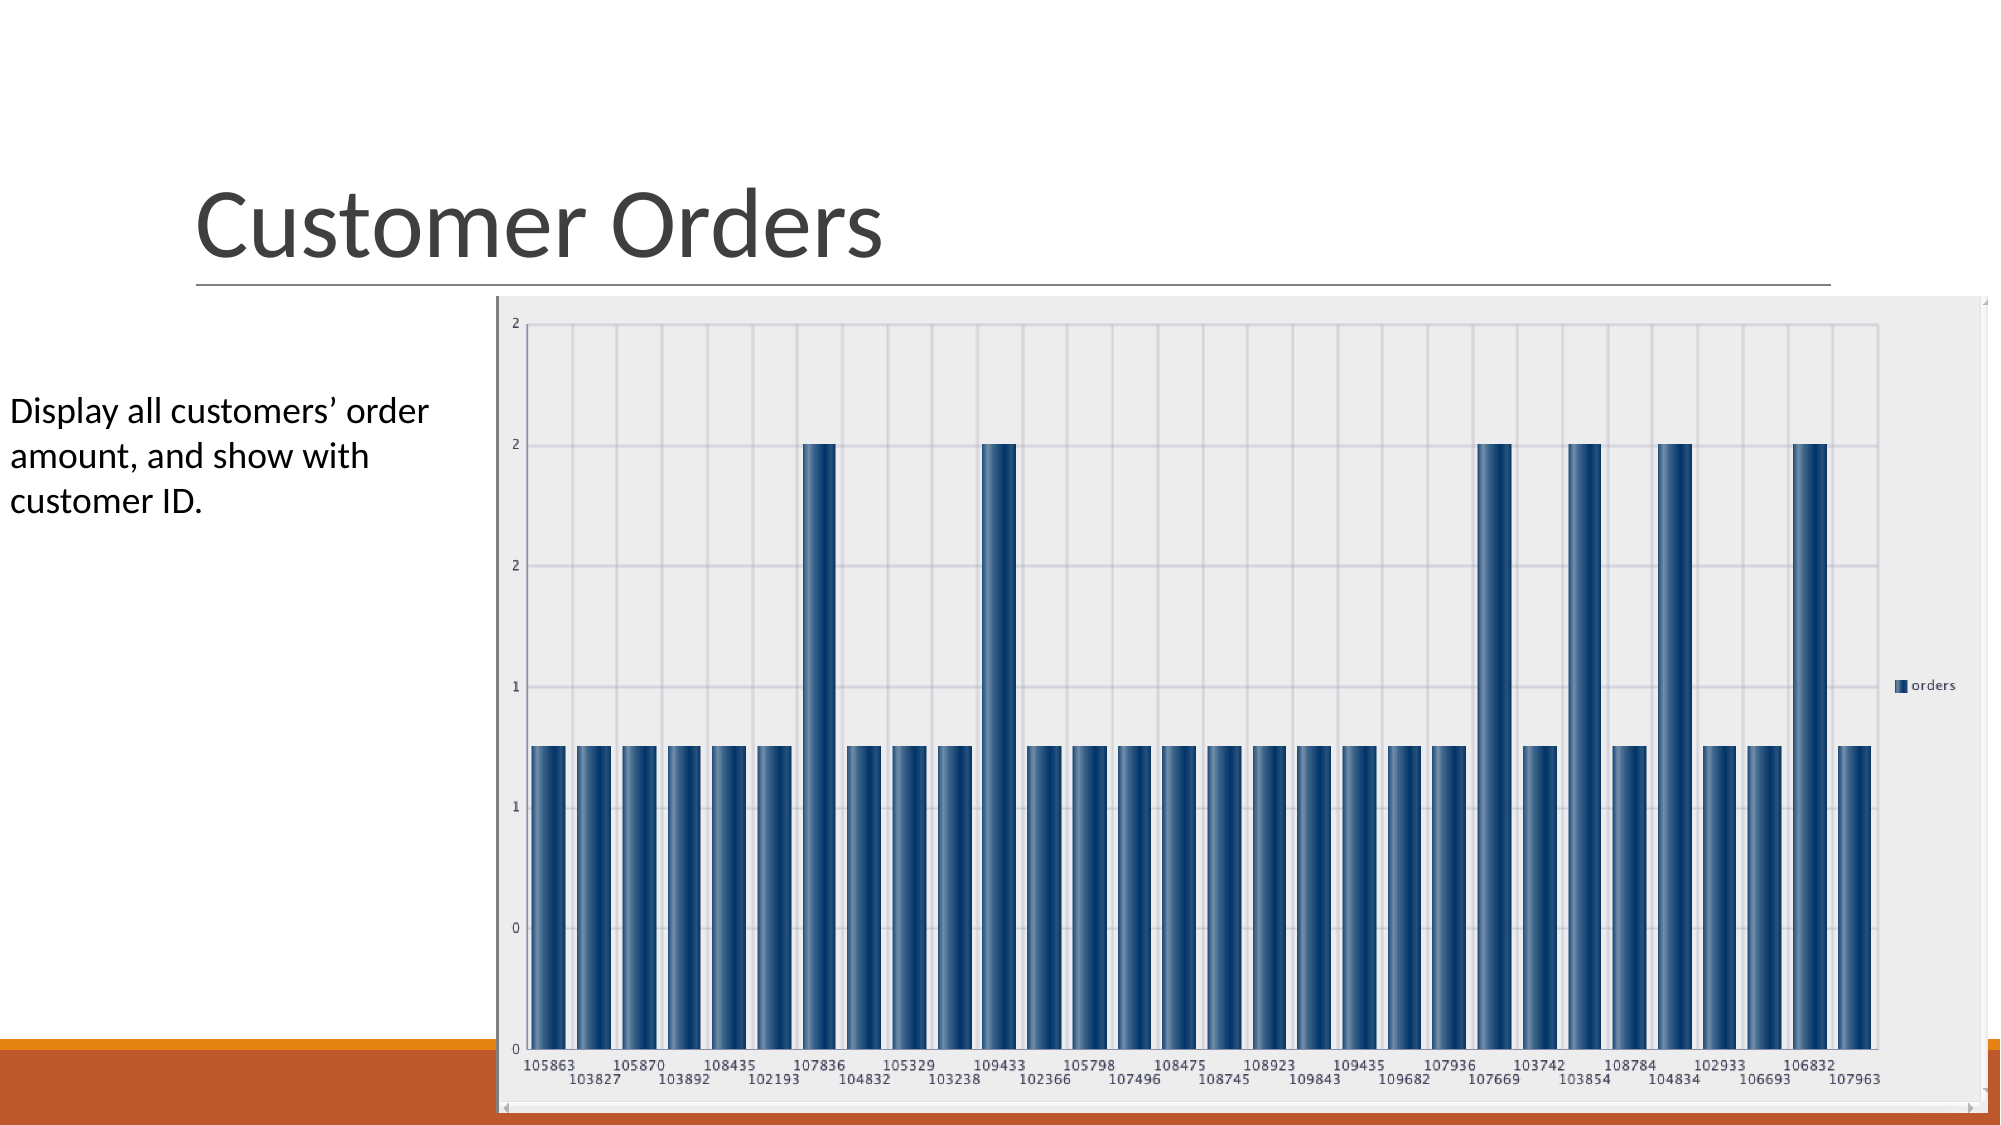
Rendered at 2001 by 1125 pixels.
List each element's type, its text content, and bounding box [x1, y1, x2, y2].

title Customer Orders [180, 47, 1830, 285]
text_box Display all customers’ order amount, and show with customer ID. [0, 378, 490, 529]
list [495, 296, 1988, 1113]
